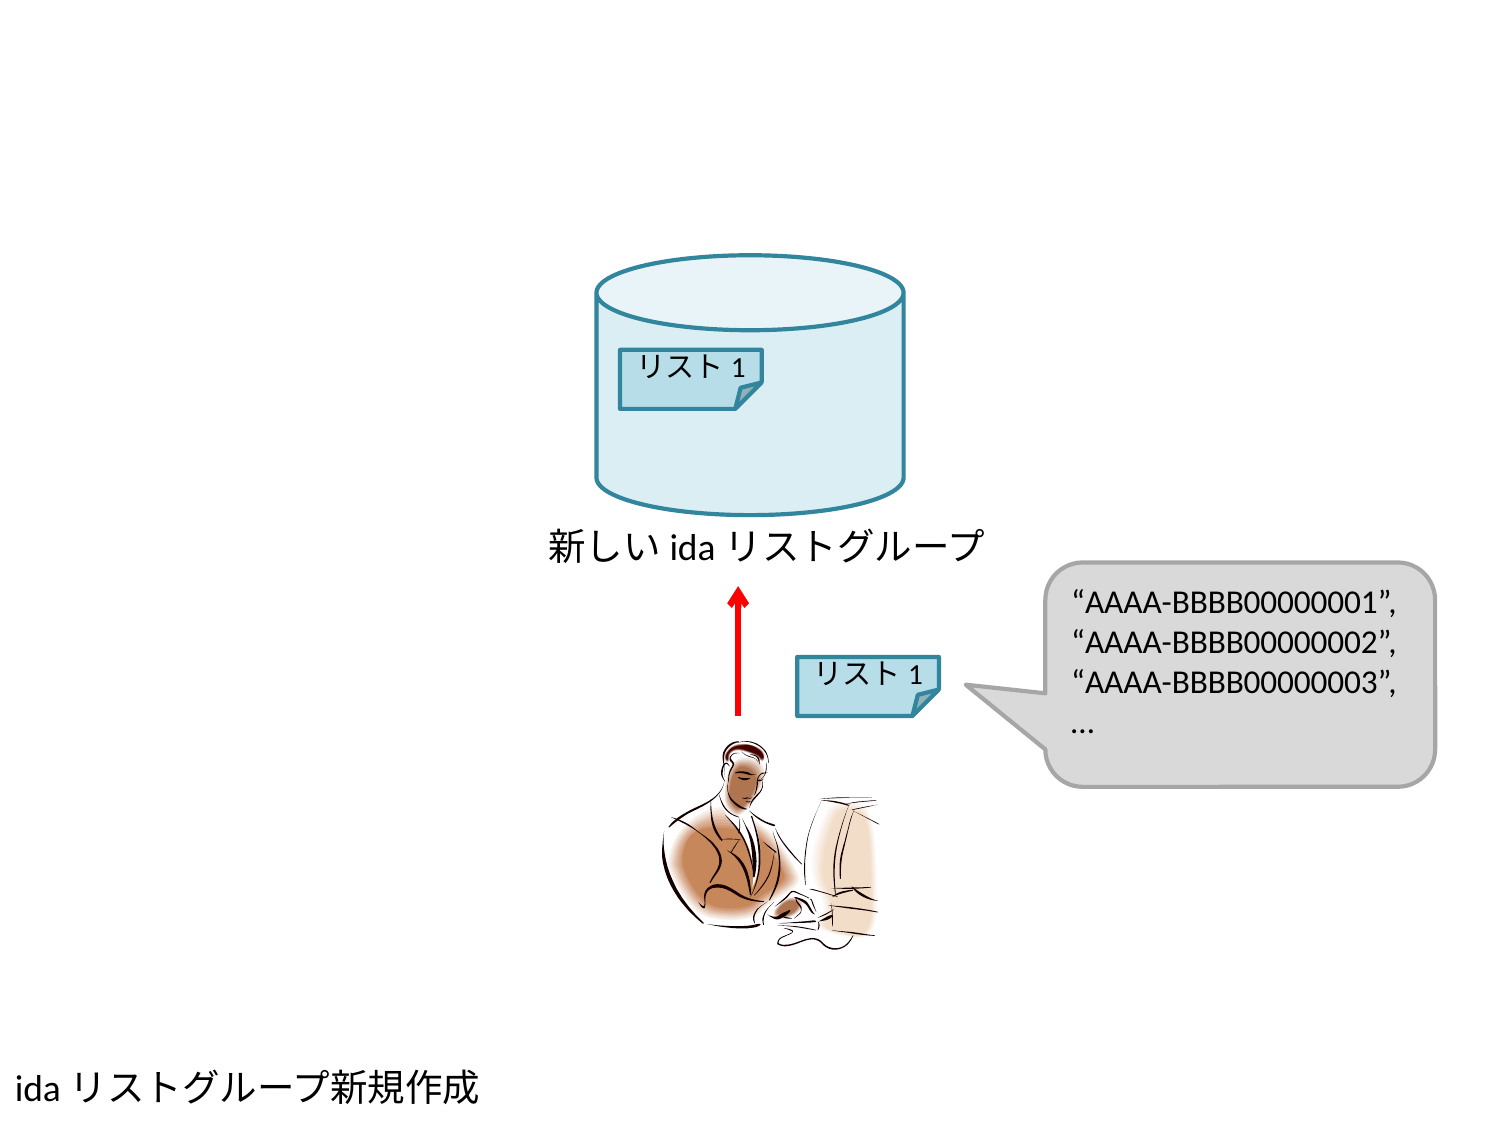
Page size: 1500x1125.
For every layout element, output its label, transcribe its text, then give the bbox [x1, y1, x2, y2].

text_box [594, 253, 906, 515]
picture [655, 739, 880, 953]
text_box リスト1 [795, 654, 942, 719]
text_box 新しいidaリストグループ [533, 515, 1000, 575]
text_box リスト1 [617, 347, 764, 411]
text_box “AAAA-BBBB00000001”, “AAAA-BBBB00000002”, “AAAA-BBBB00000003”, … [963, 560, 1438, 789]
text_box idaリストグループ新規作成 [0, 1057, 1500, 1117]
